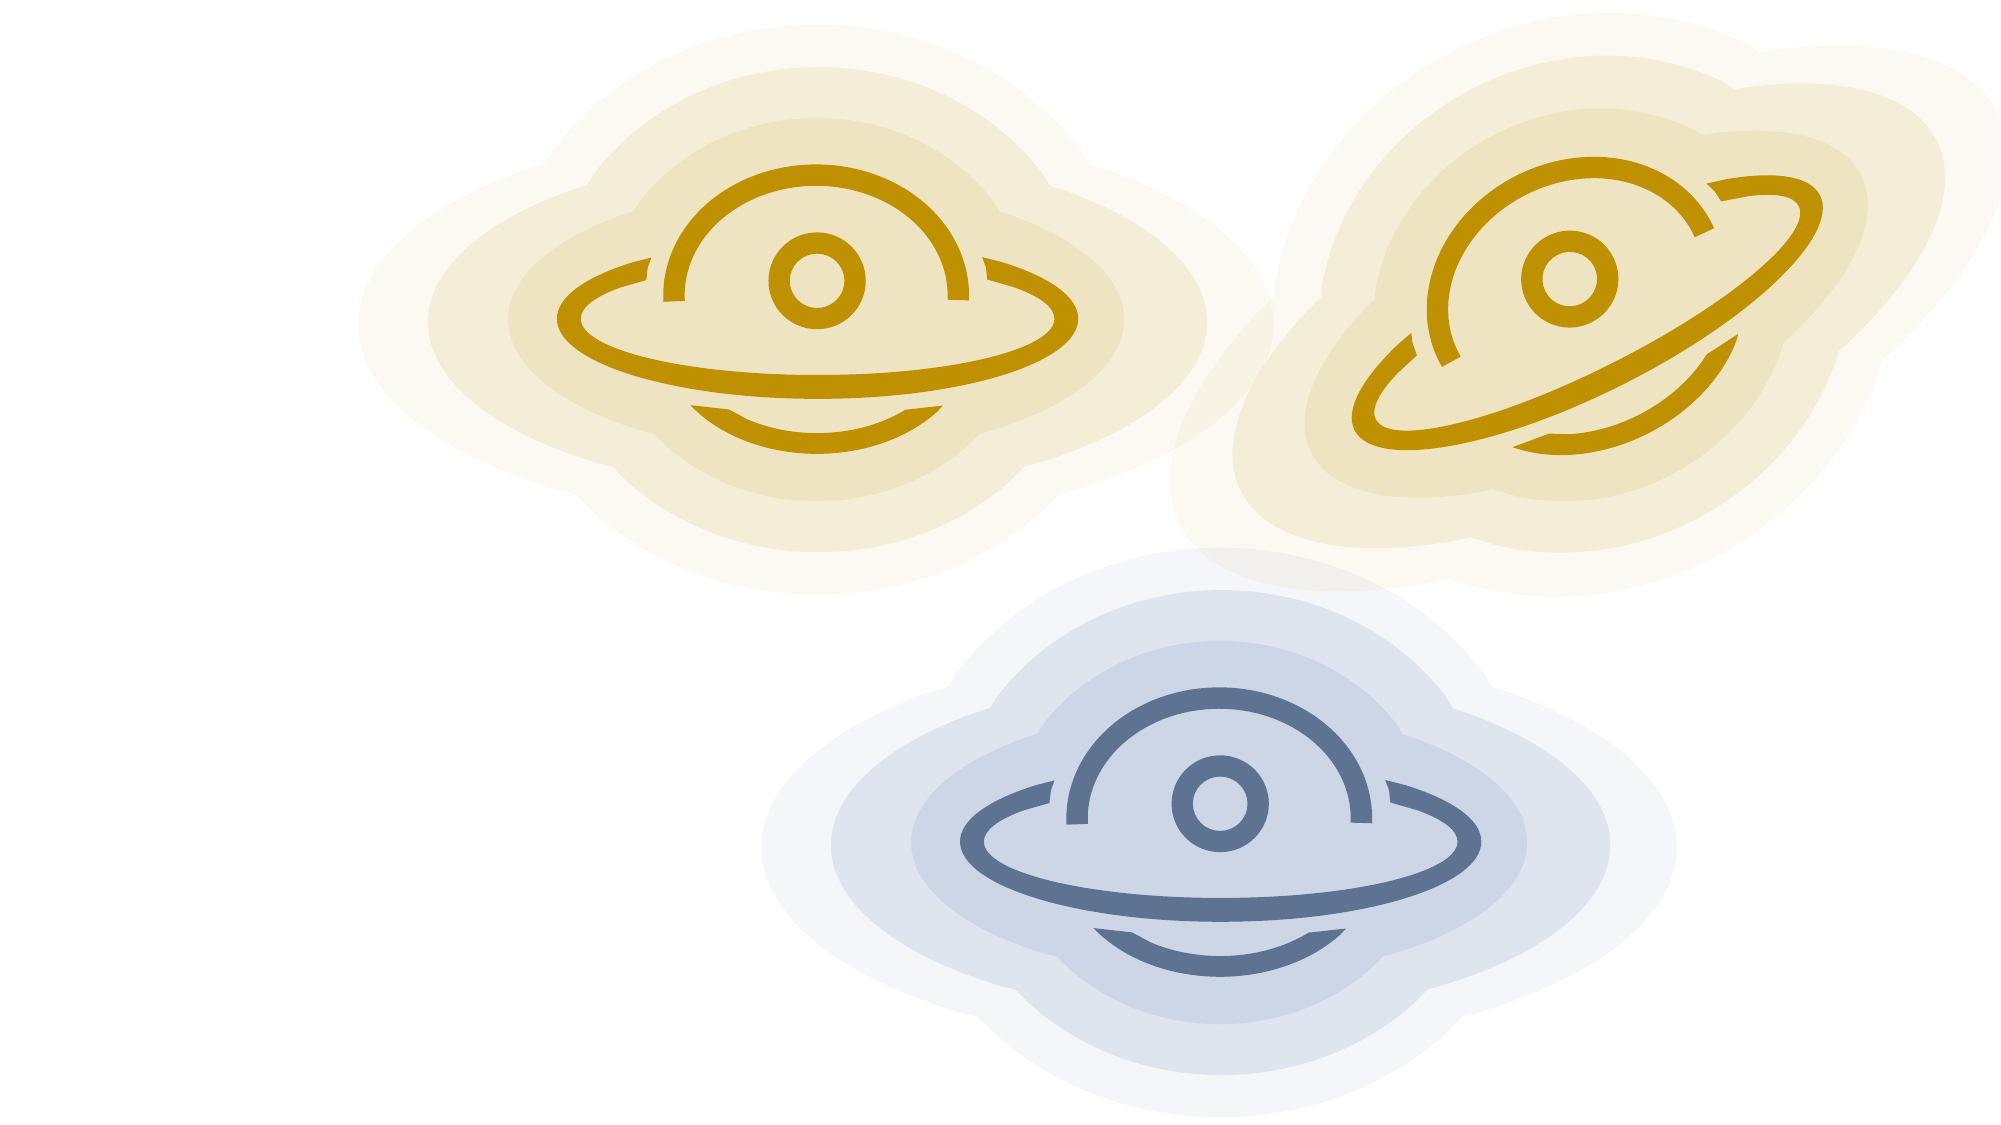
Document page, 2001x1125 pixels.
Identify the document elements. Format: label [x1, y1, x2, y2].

text_box [358, 24, 1124, 595]
text_box [1124, 20, 2000, 591]
text_box [761, 547, 1677, 1118]
